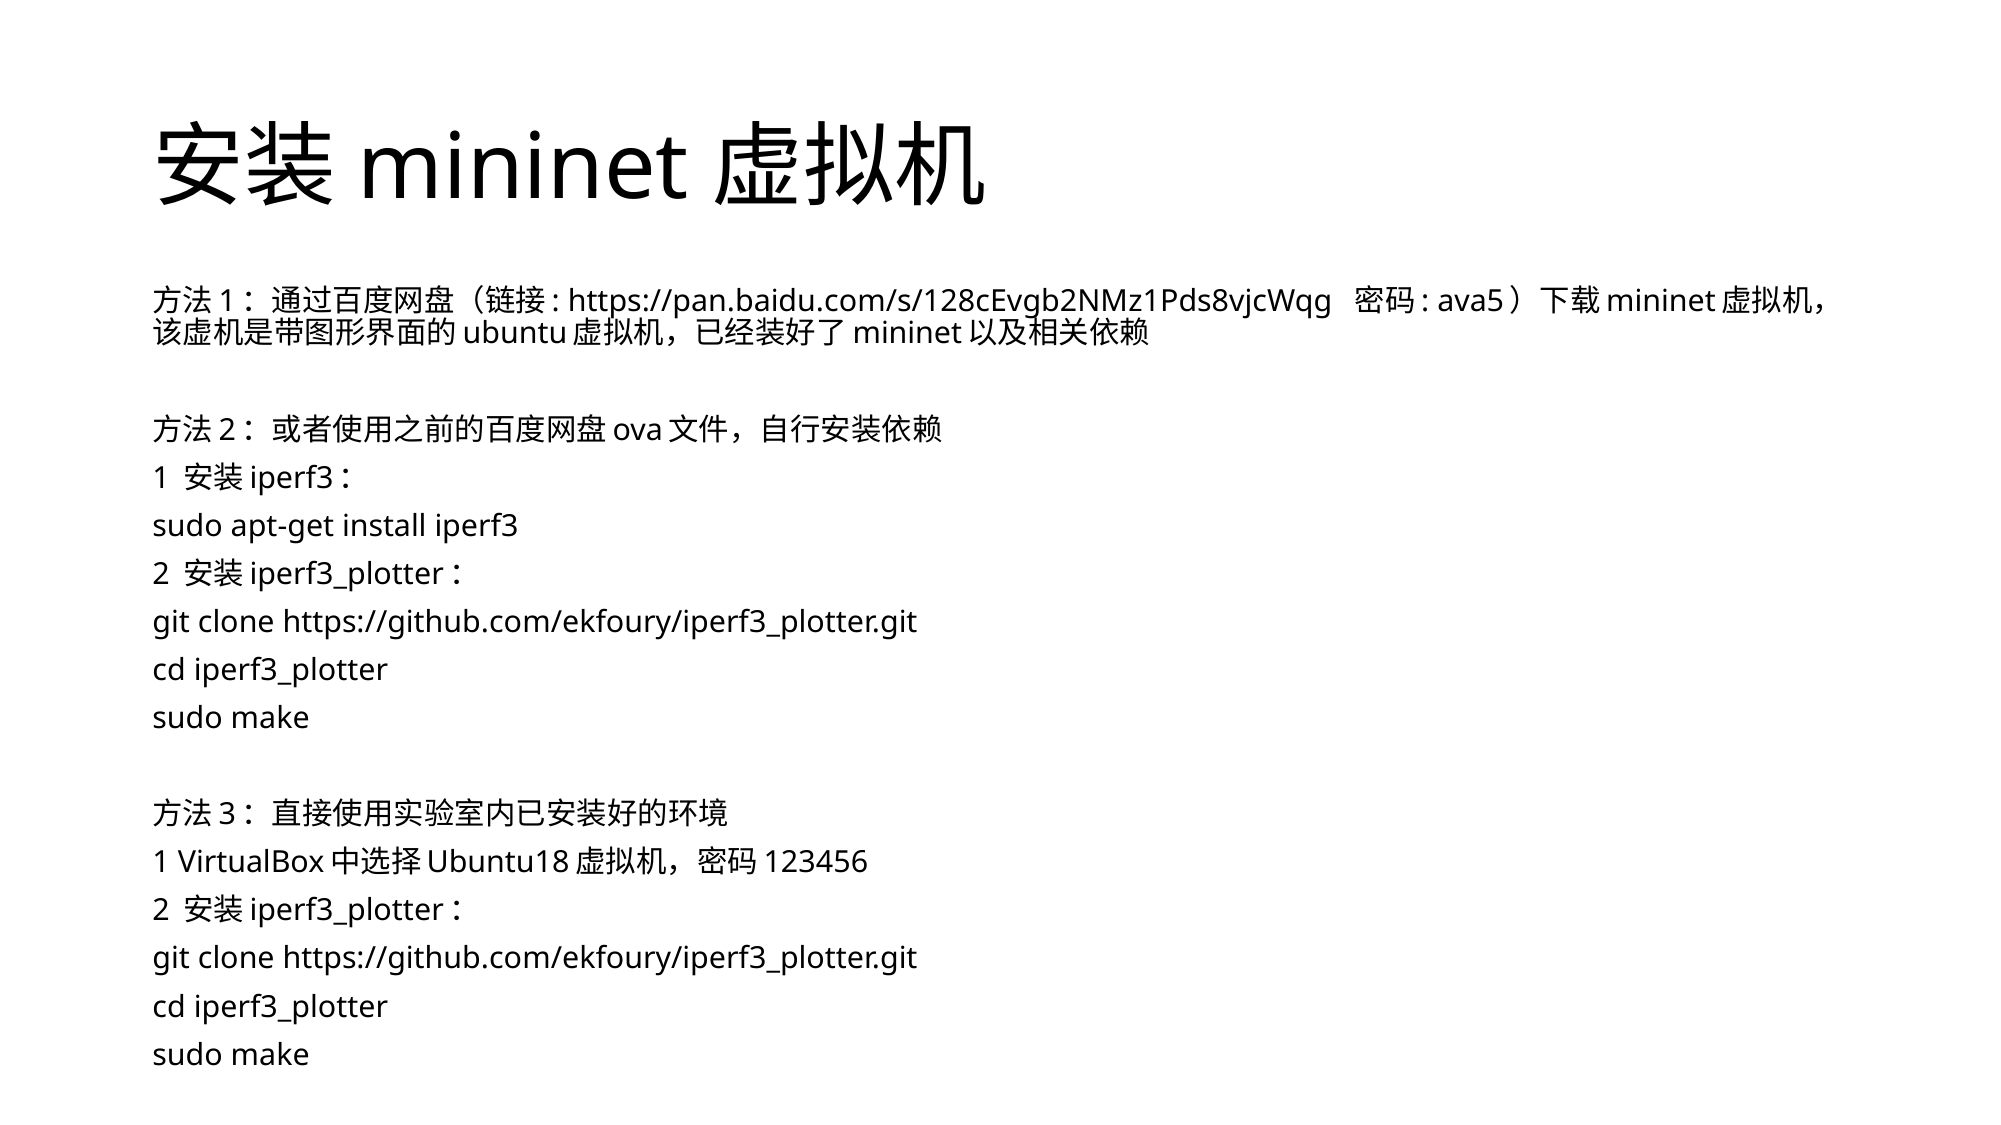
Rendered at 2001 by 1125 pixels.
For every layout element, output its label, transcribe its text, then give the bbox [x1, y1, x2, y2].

list 方法1：通过百度网盘（链接: https://pan.baidu.com/s/128cEvgb2NMz1Pds8vjcWqg 密码: ava5）下载mininet虚拟机，该虚机是带图形界面的ubuntu虚拟机，已经装好了mininet以及相关依赖 方法2：或者使用之前的百度网盘ova文件，自行安装依赖 1 安装iperf3： sudo apt-get install iperf3 2 安装iperf3_plotter： git clone https://github.com/ekfoury/iperf3_plotter.git cd iperf3_plotter sudo make 方法3：直接使用实验室内已安装好的环境 1 VirtualBox中选择Ubuntu18虚拟机，密码123456 2 安装iperf3_plotter： git clone https://github.com/ekfoury/iperf3_plotter.git cd iperf3_plotter sudo make [137, 277, 1863, 1086]
title 安装mininet虚拟机 [137, 59, 1863, 277]
